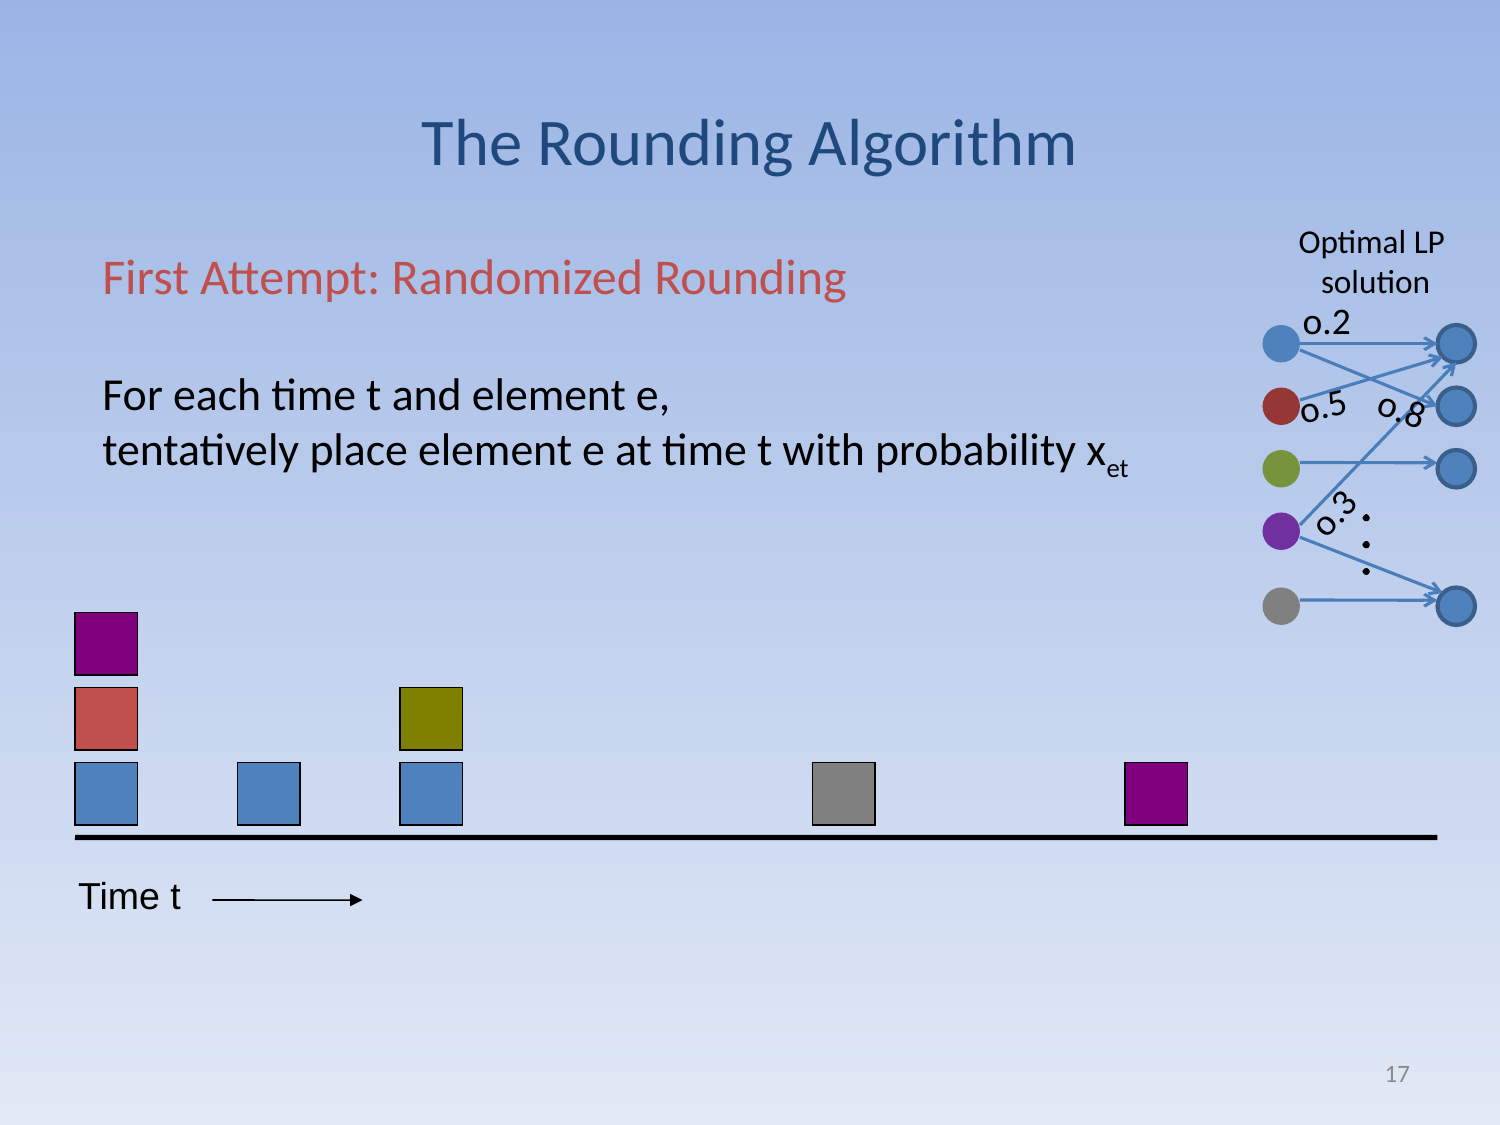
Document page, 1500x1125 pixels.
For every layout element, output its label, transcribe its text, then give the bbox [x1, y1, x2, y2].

text_box First Attempt: Randomized Rounding For each time t and element e, tentatively place element e at time t with probability xet [87, 237, 1283, 490]
text_box Optimal LP solution [1283, 212, 1468, 287]
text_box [1262, 289, 1476, 626]
slide_number 17 [1074, 1042, 1425, 1103]
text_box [62, 837, 1438, 926]
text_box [74, 612, 1188, 826]
title The Rounding Algorithm [74, 44, 1426, 233]
